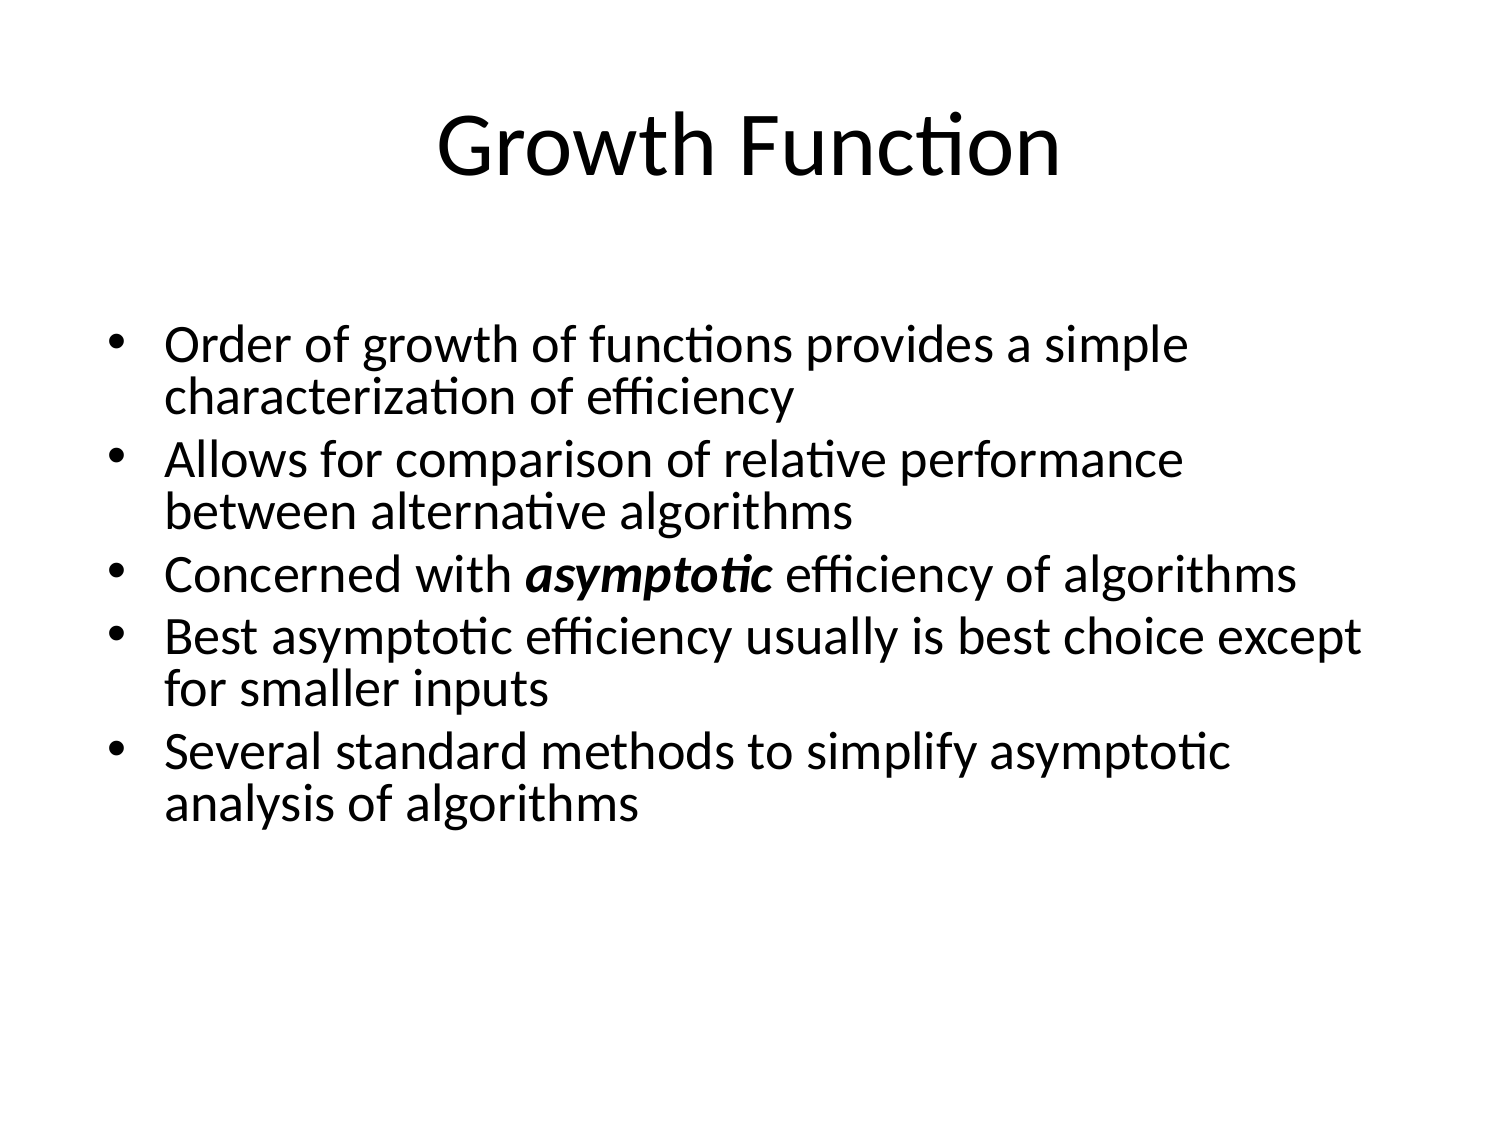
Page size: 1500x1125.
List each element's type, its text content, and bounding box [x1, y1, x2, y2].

list Order of growth of functions provides a simple characterization of efficiency Allows for comparison of relative performance between alternative algorithms Concerned with asymptotic efficiency of algorithms Best asymptotic efficiency usually is best choice except for smaller inputs Several standard methods to simplify asymptotic analysis of algorithms [92, 313, 1406, 1014]
title Growth Function [75, 45, 1425, 233]
